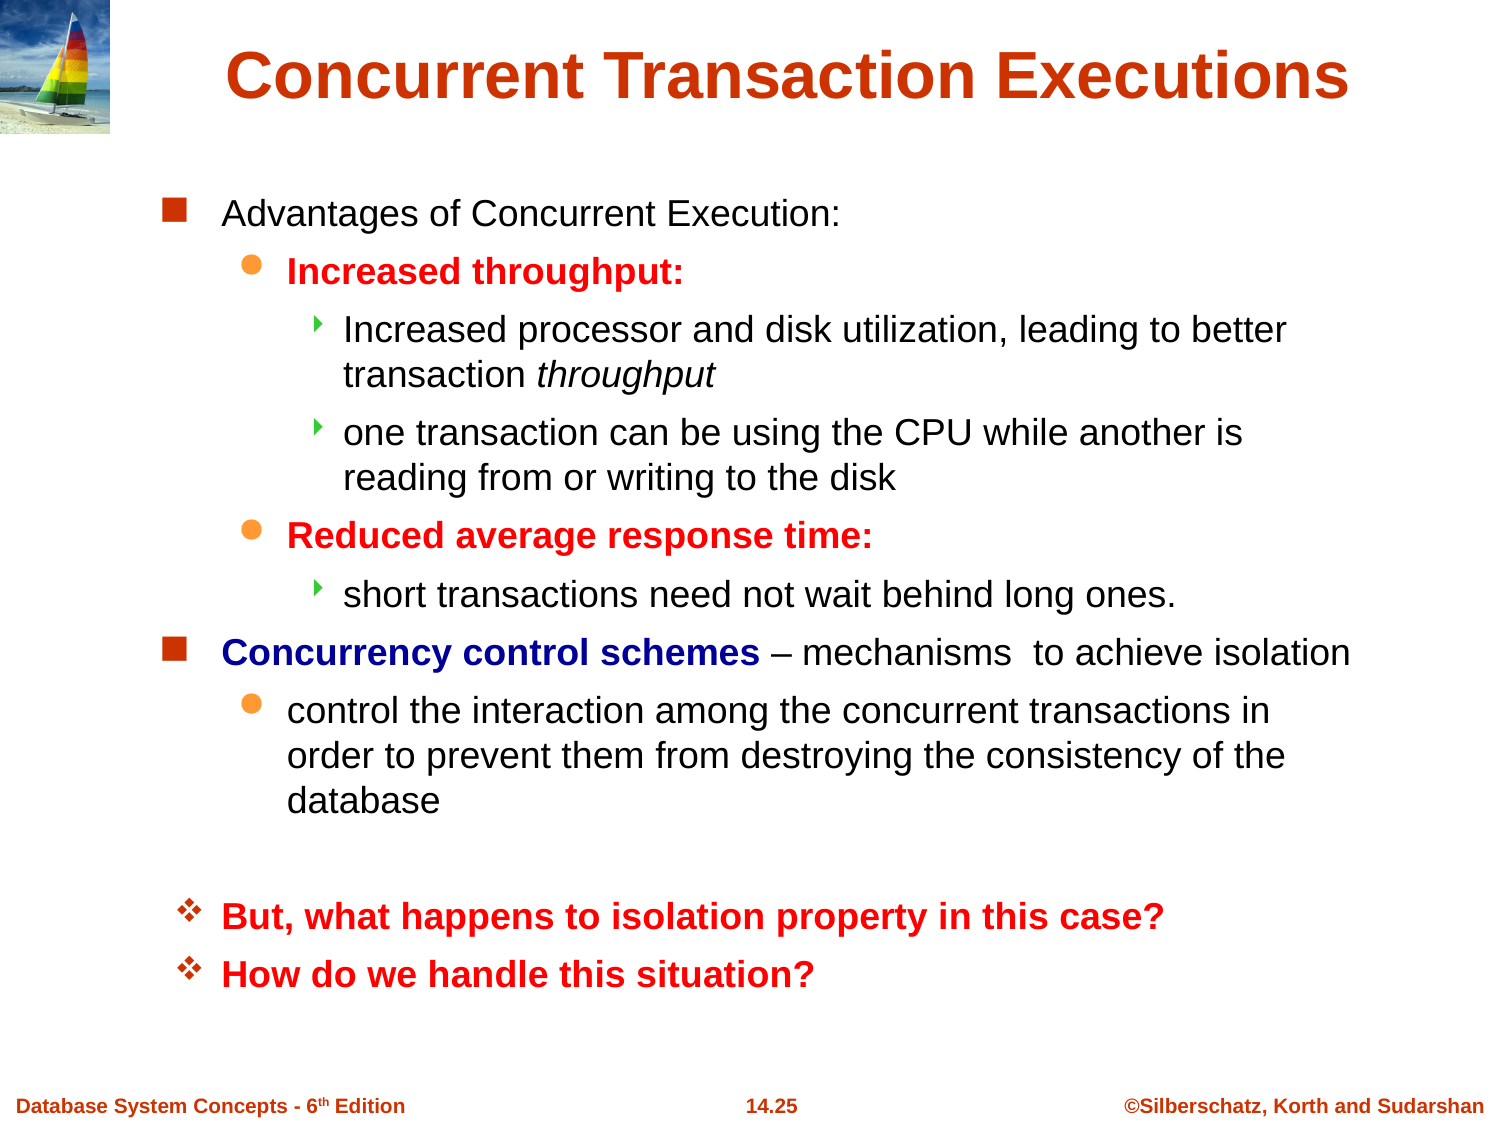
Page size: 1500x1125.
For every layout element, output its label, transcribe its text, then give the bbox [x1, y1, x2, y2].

title Concurrent Transaction Executions [125, 18, 1452, 120]
picture [0, 0, 110, 134]
list Advantages of Concurrent Execution: Increased throughput: Increased processor and disk utilization, leading to better transaction throughput one transaction can be using the CPU while another is reading from or writing to the disk Reduced average response time: short transactions need not wait behind long ones. Concurrency control schemes – mechanisms to achieve isolation control the interaction among the concurrent transactions in order to prevent them from destroying the consistency of the database But, what happens to isolation property in this case? How do we handle this situation? [150, 181, 1371, 1018]
